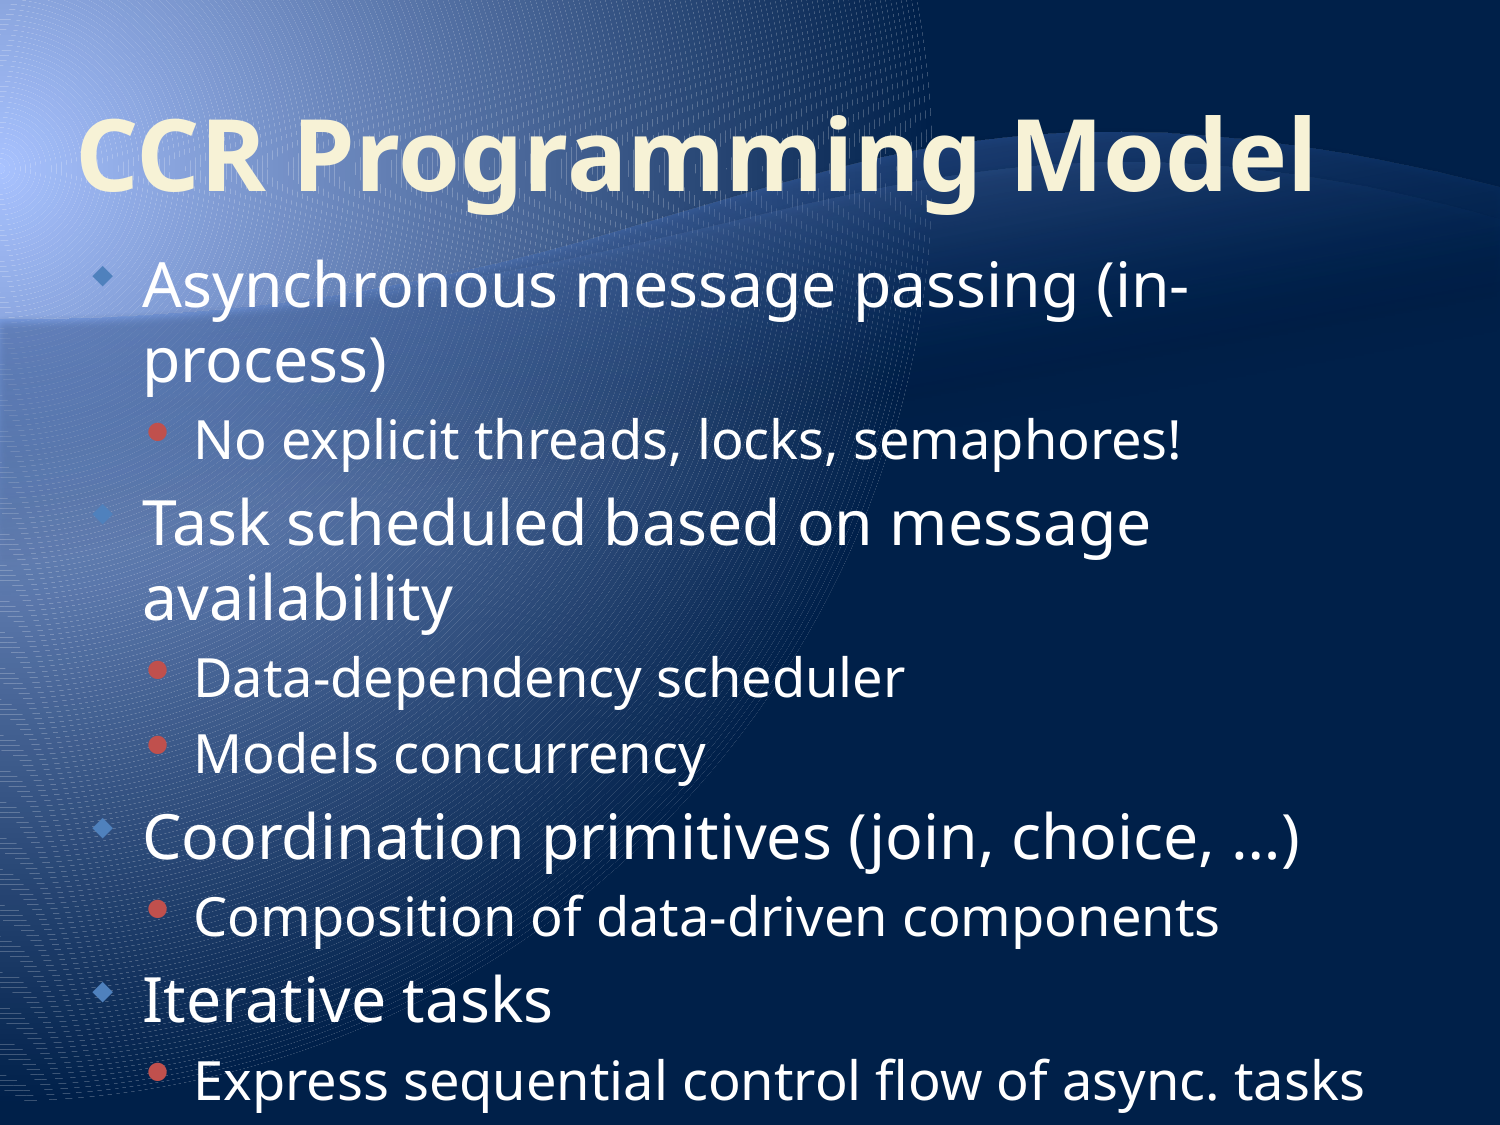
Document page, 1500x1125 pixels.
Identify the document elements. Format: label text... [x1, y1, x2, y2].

list Asynchronous message passing (in-process) No explicit threads, locks, semaphores! Task scheduled based on message availability Data-dependency scheduler Models concurrency Coordination primitives (join, choice, …) Composition of data-driven components Iterative tasks Express sequential control flow of async. tasks [75, 237, 1425, 1033]
title CCR Programming Model [75, 87, 1425, 213]
